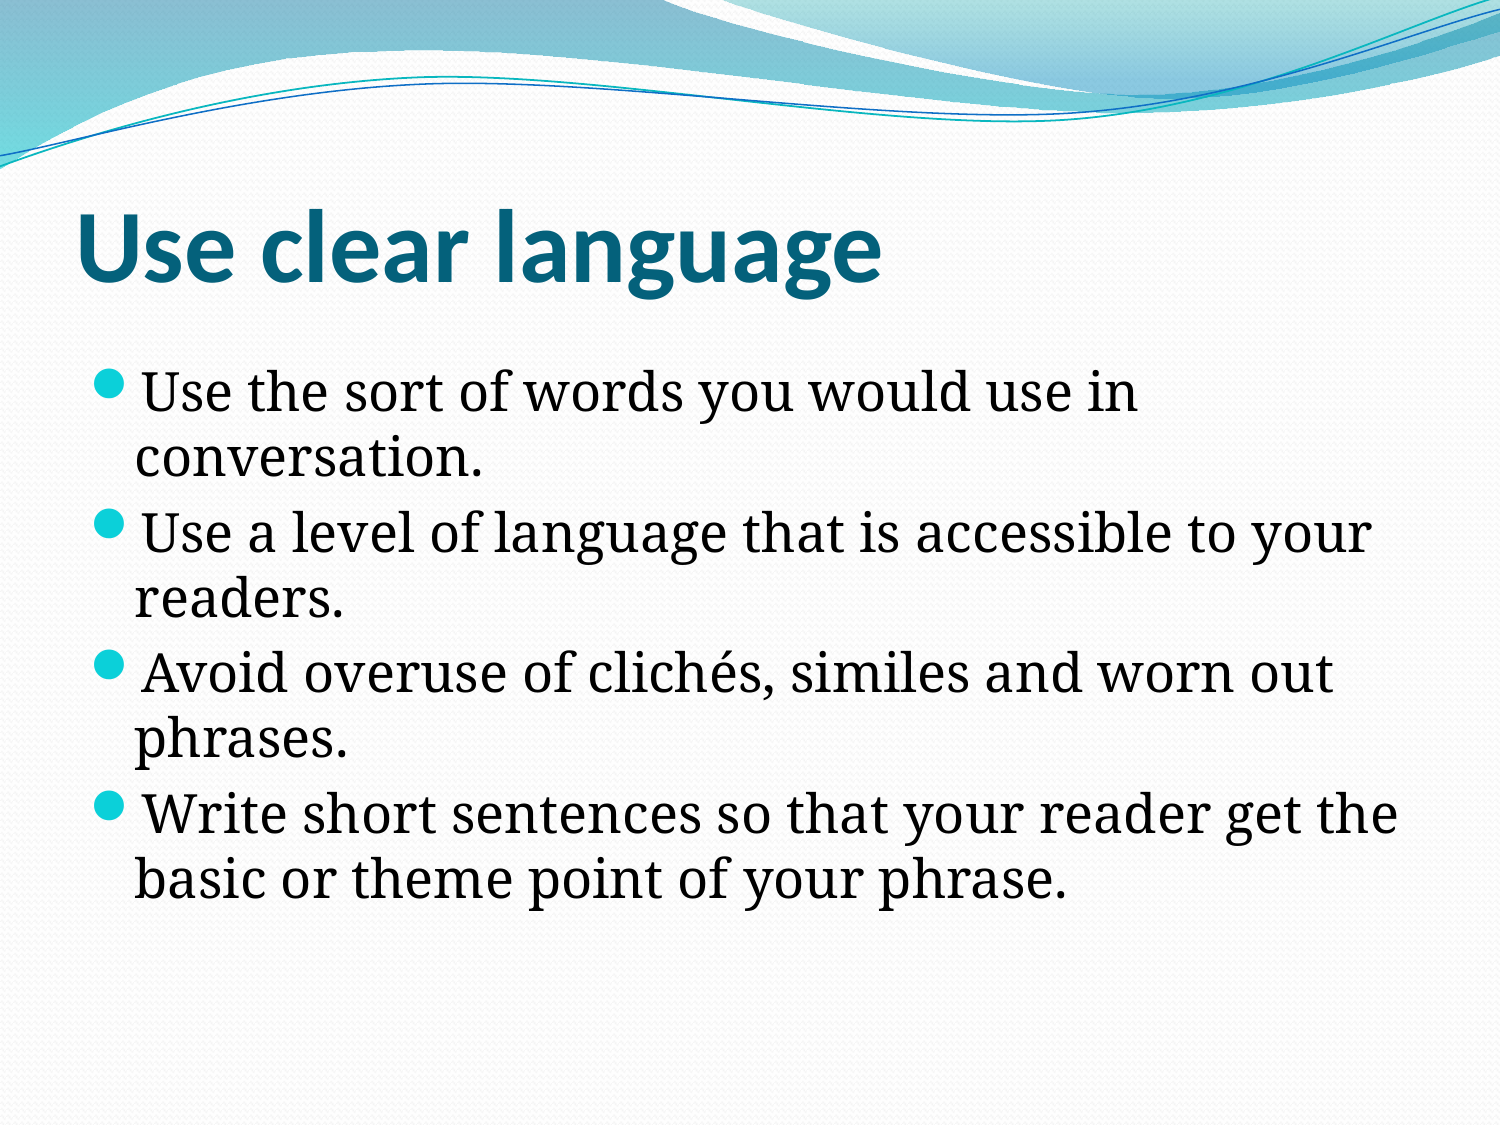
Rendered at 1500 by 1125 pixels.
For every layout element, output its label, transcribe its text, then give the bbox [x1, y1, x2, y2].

list Use the sort of words you would use in conversation. Use a level of language that is accessible to your readers. Avoid overuse of clichés, similes and worn out phrases. Write short sentences so that your reader get the basic or theme point of your phrase. [75, 350, 1425, 1038]
title Use clear language [75, 115, 1425, 303]
